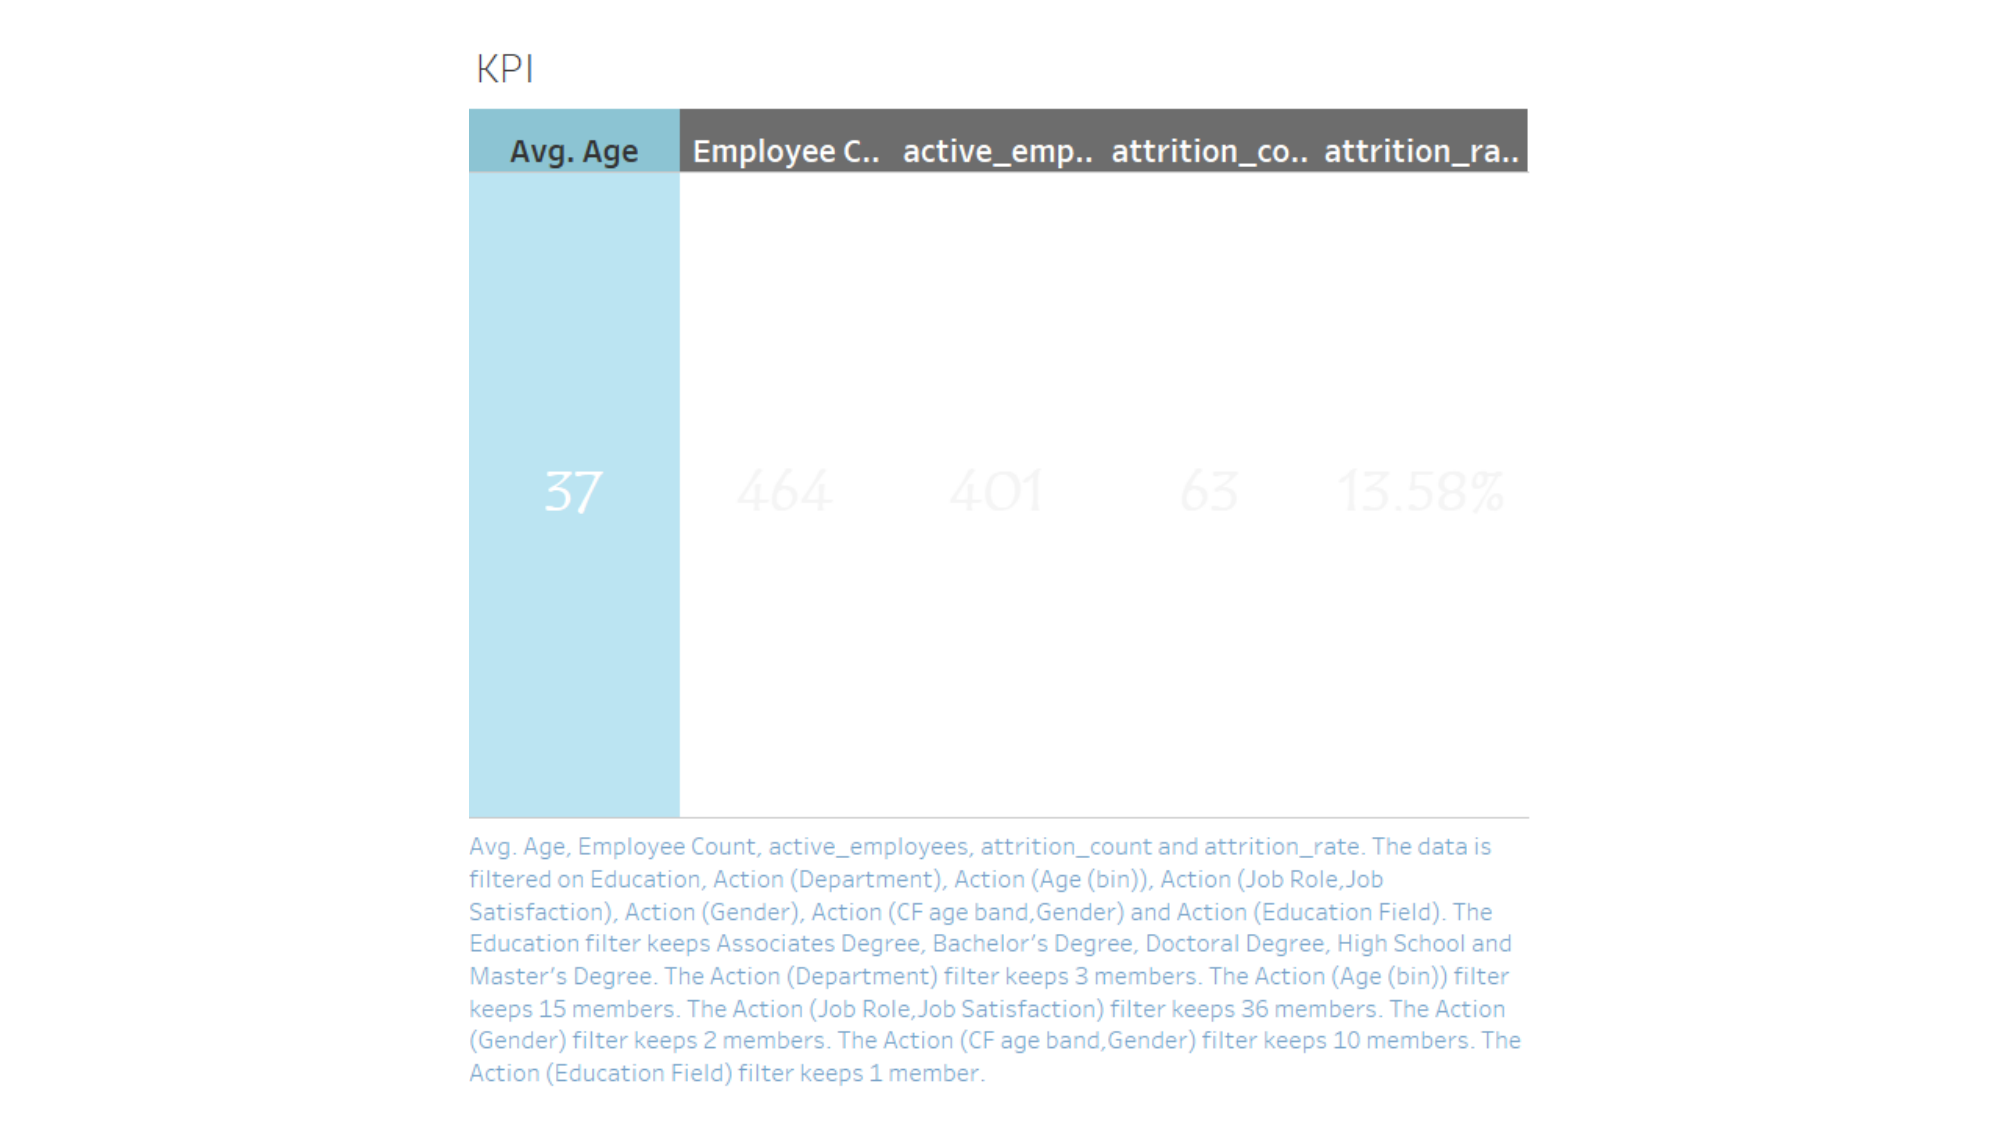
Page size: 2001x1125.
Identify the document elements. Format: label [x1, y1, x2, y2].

picture [469, 31, 1531, 1094]
